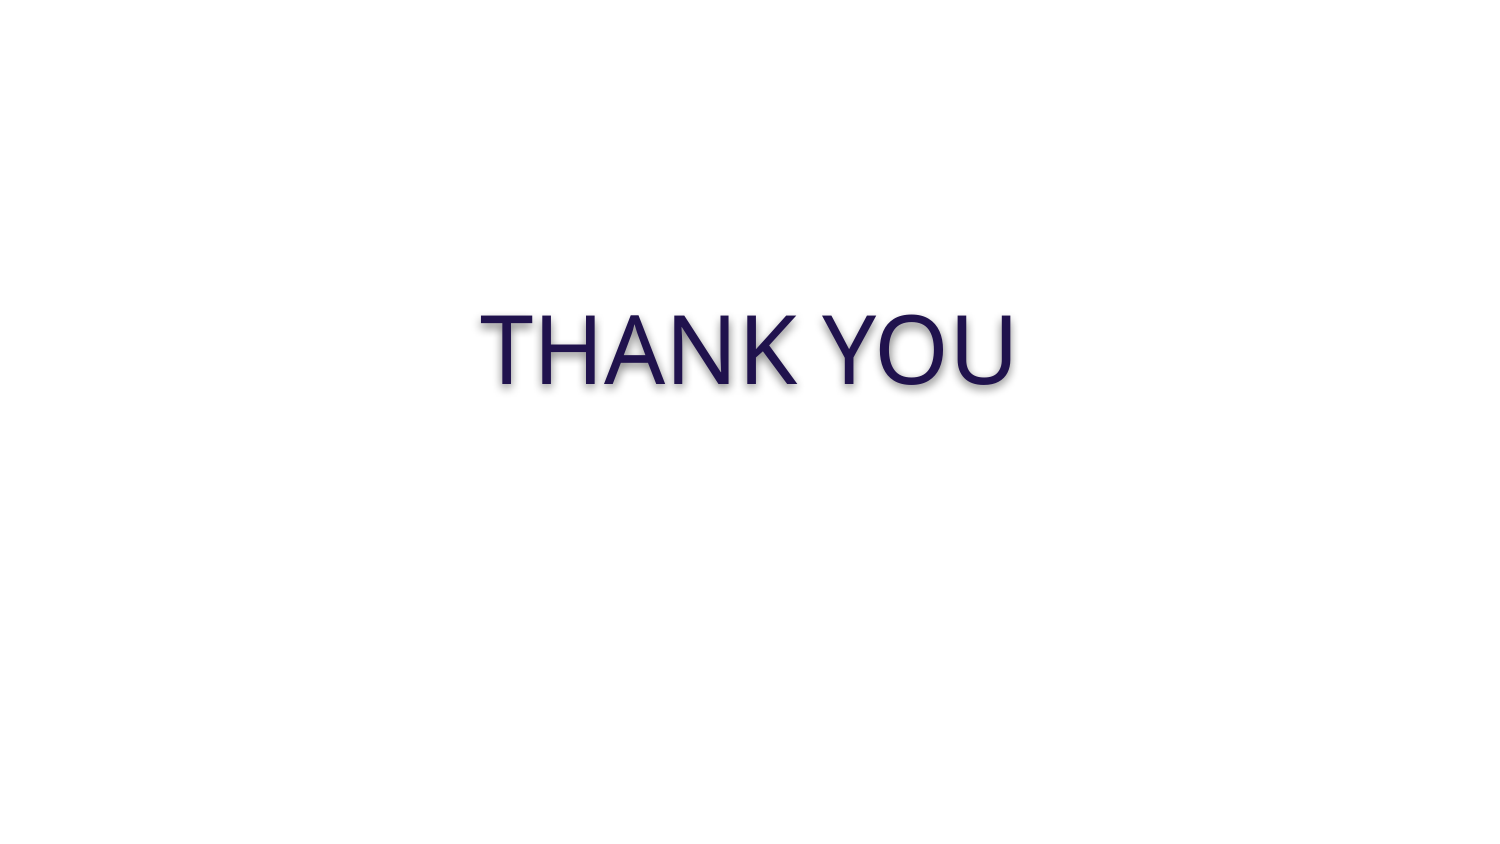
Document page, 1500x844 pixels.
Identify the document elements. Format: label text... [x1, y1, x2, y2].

text_box THANK YOU [51, 97, 1449, 419]
